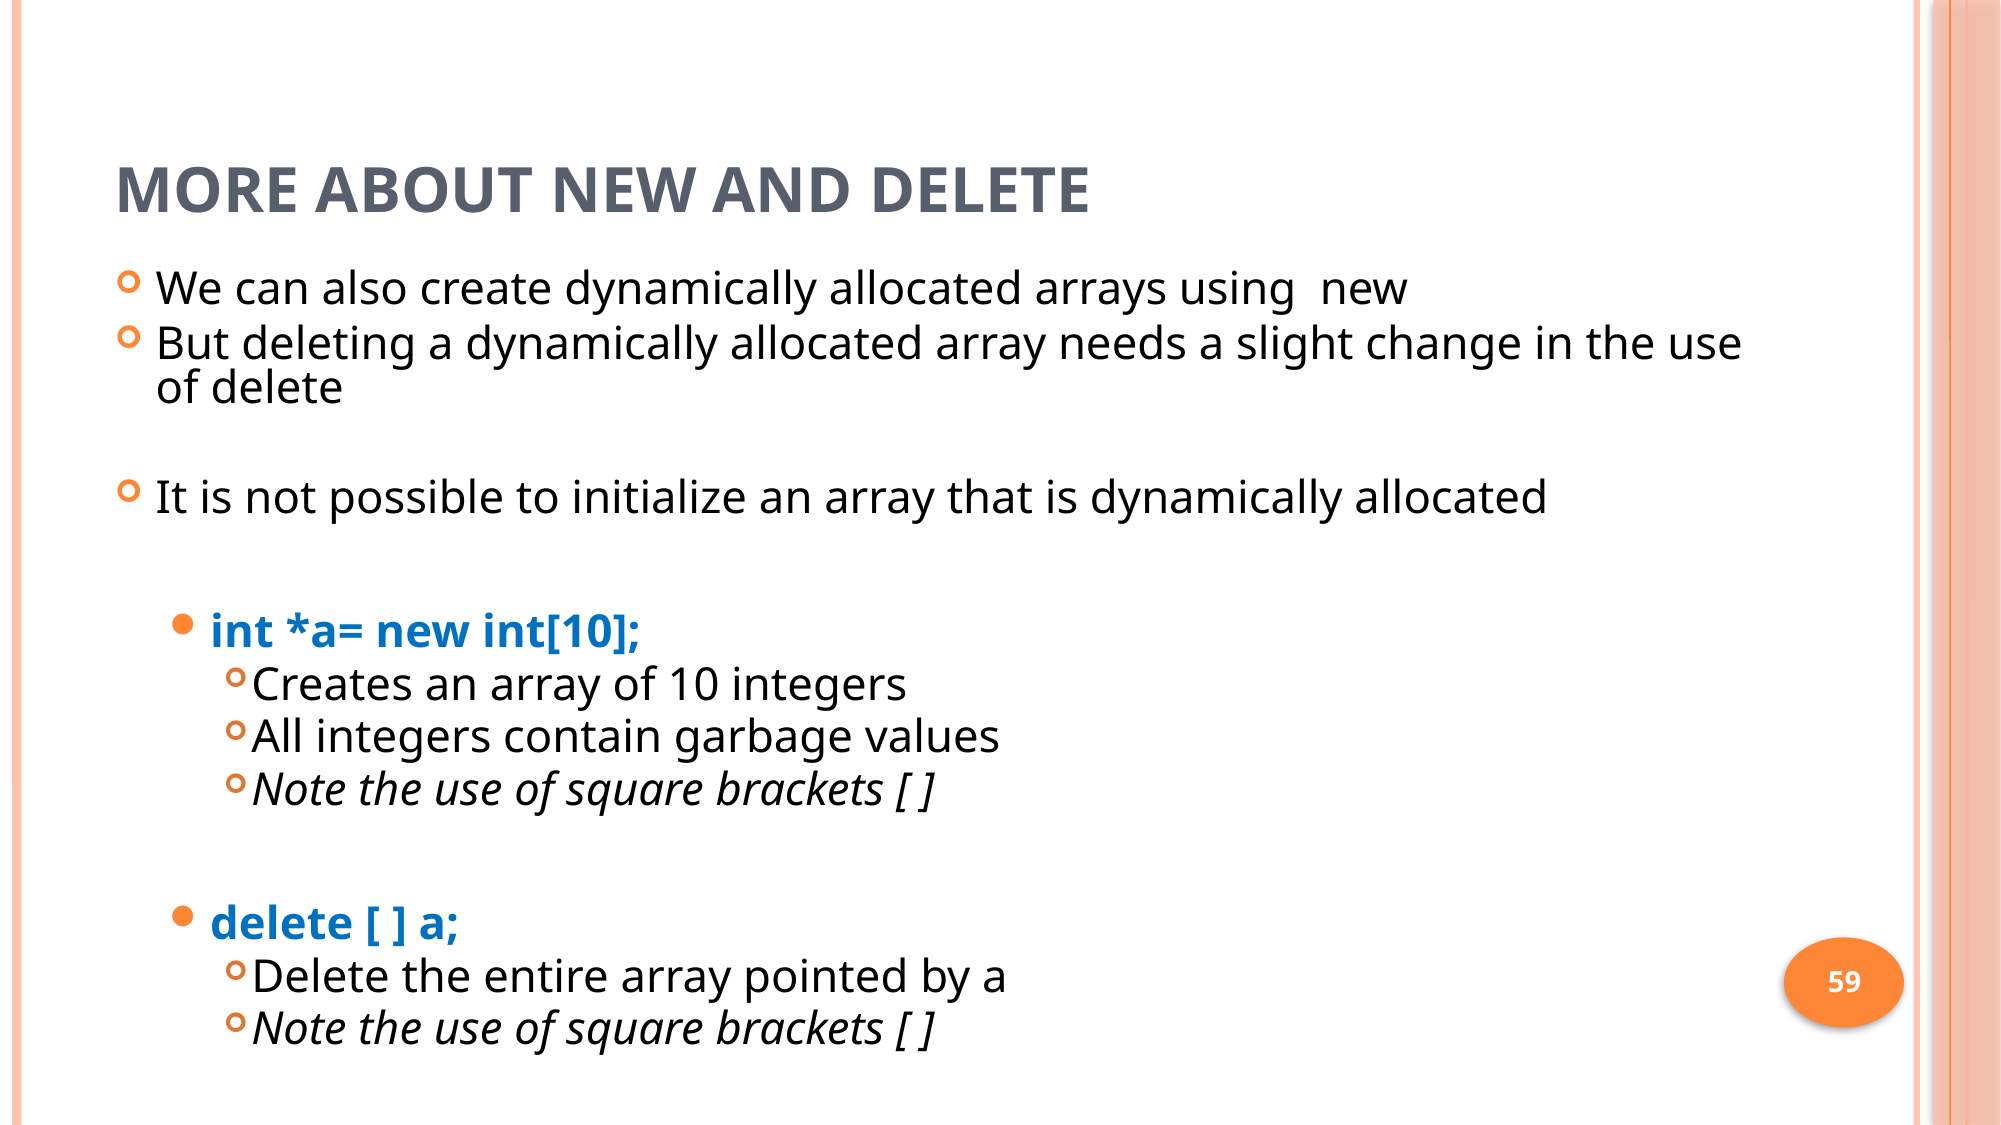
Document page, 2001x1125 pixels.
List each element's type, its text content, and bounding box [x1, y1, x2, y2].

slide_number 59 [1777, 940, 1912, 1027]
title More About new and delete [99, 45, 1784, 233]
list We can also create dynamically allocated arrays using new But deleting a dynamically allocated array needs a slight change in the use of delete It is not possible to initialize an array that is dynamically allocated int *a= new int[10]; Creates an array of 10 integers All integers contain garbage values Note the use of square brackets [ ] delete [ ] a; Delete the entire array pointed by a Note the use of square brackets [ ] [99, 262, 1784, 1062]
